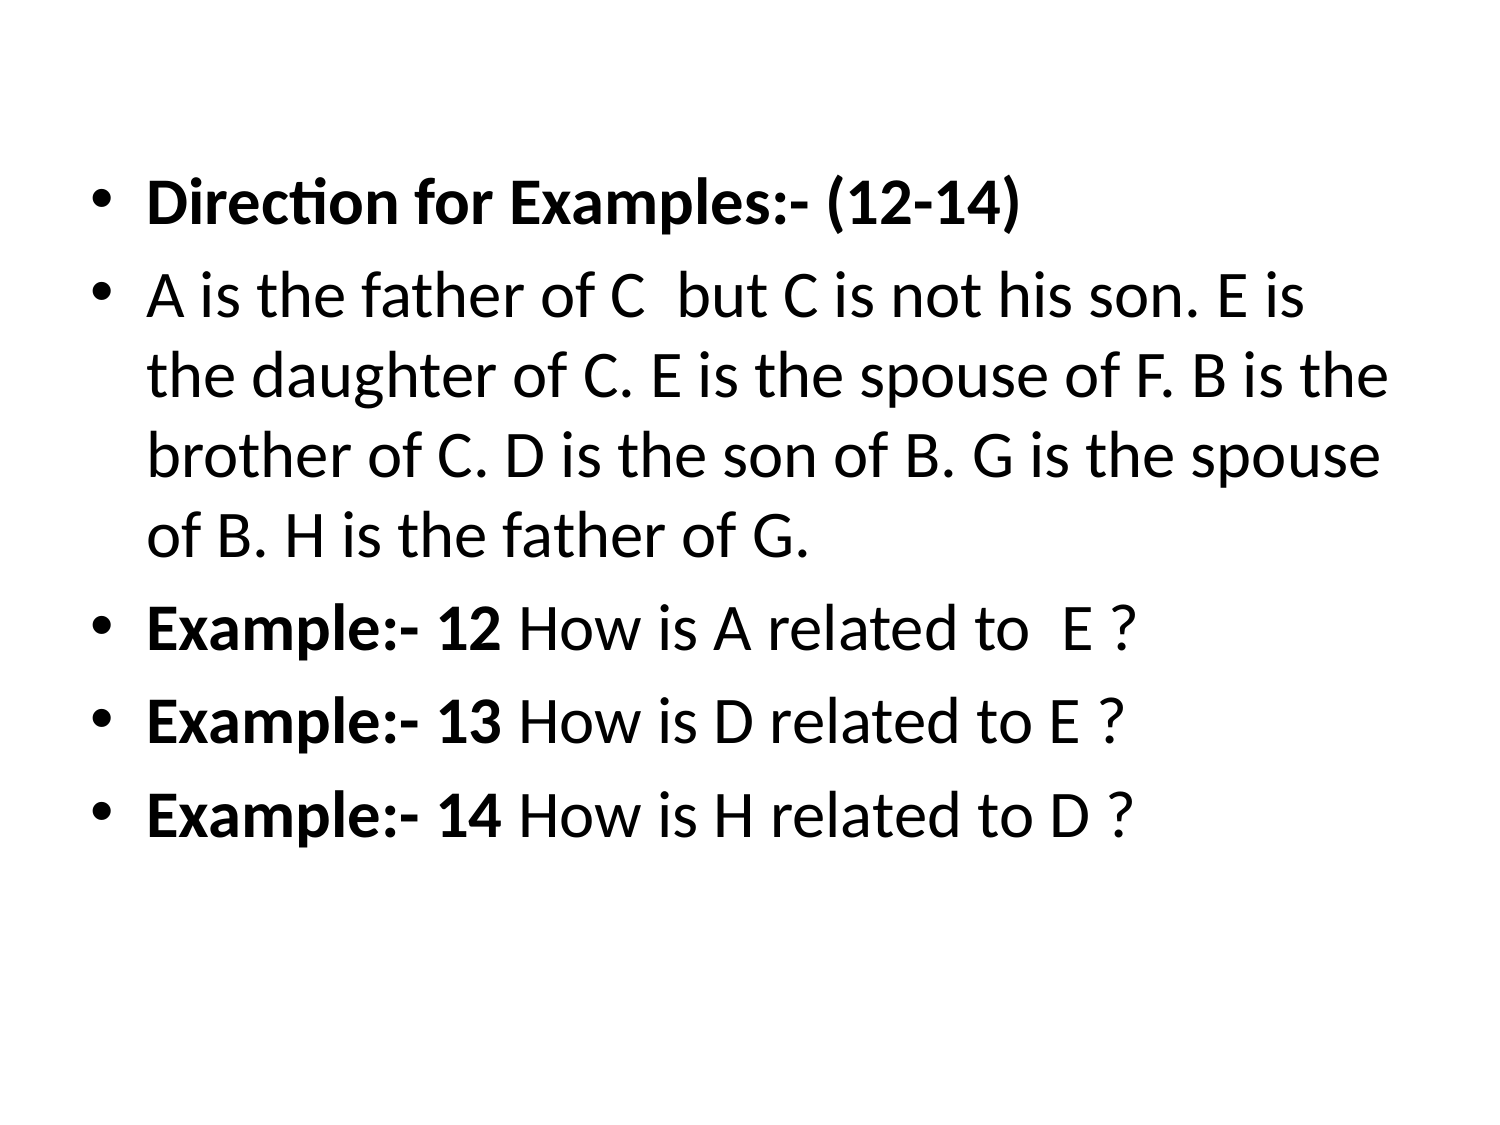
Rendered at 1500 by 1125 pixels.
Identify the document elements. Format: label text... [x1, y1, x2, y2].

list Direction for Examples:- (12-14) A is the father of C but C is not his son. E is the daughter of C. E is the spouse of F. B is the brother of C. D is the son of B. G is the spouse of B. H is the father of G. Example:- 12 How is A related to E ? Example:- 13 How is D related to E ? Example:- 14 How is H related to D ? [75, 149, 1425, 1005]
